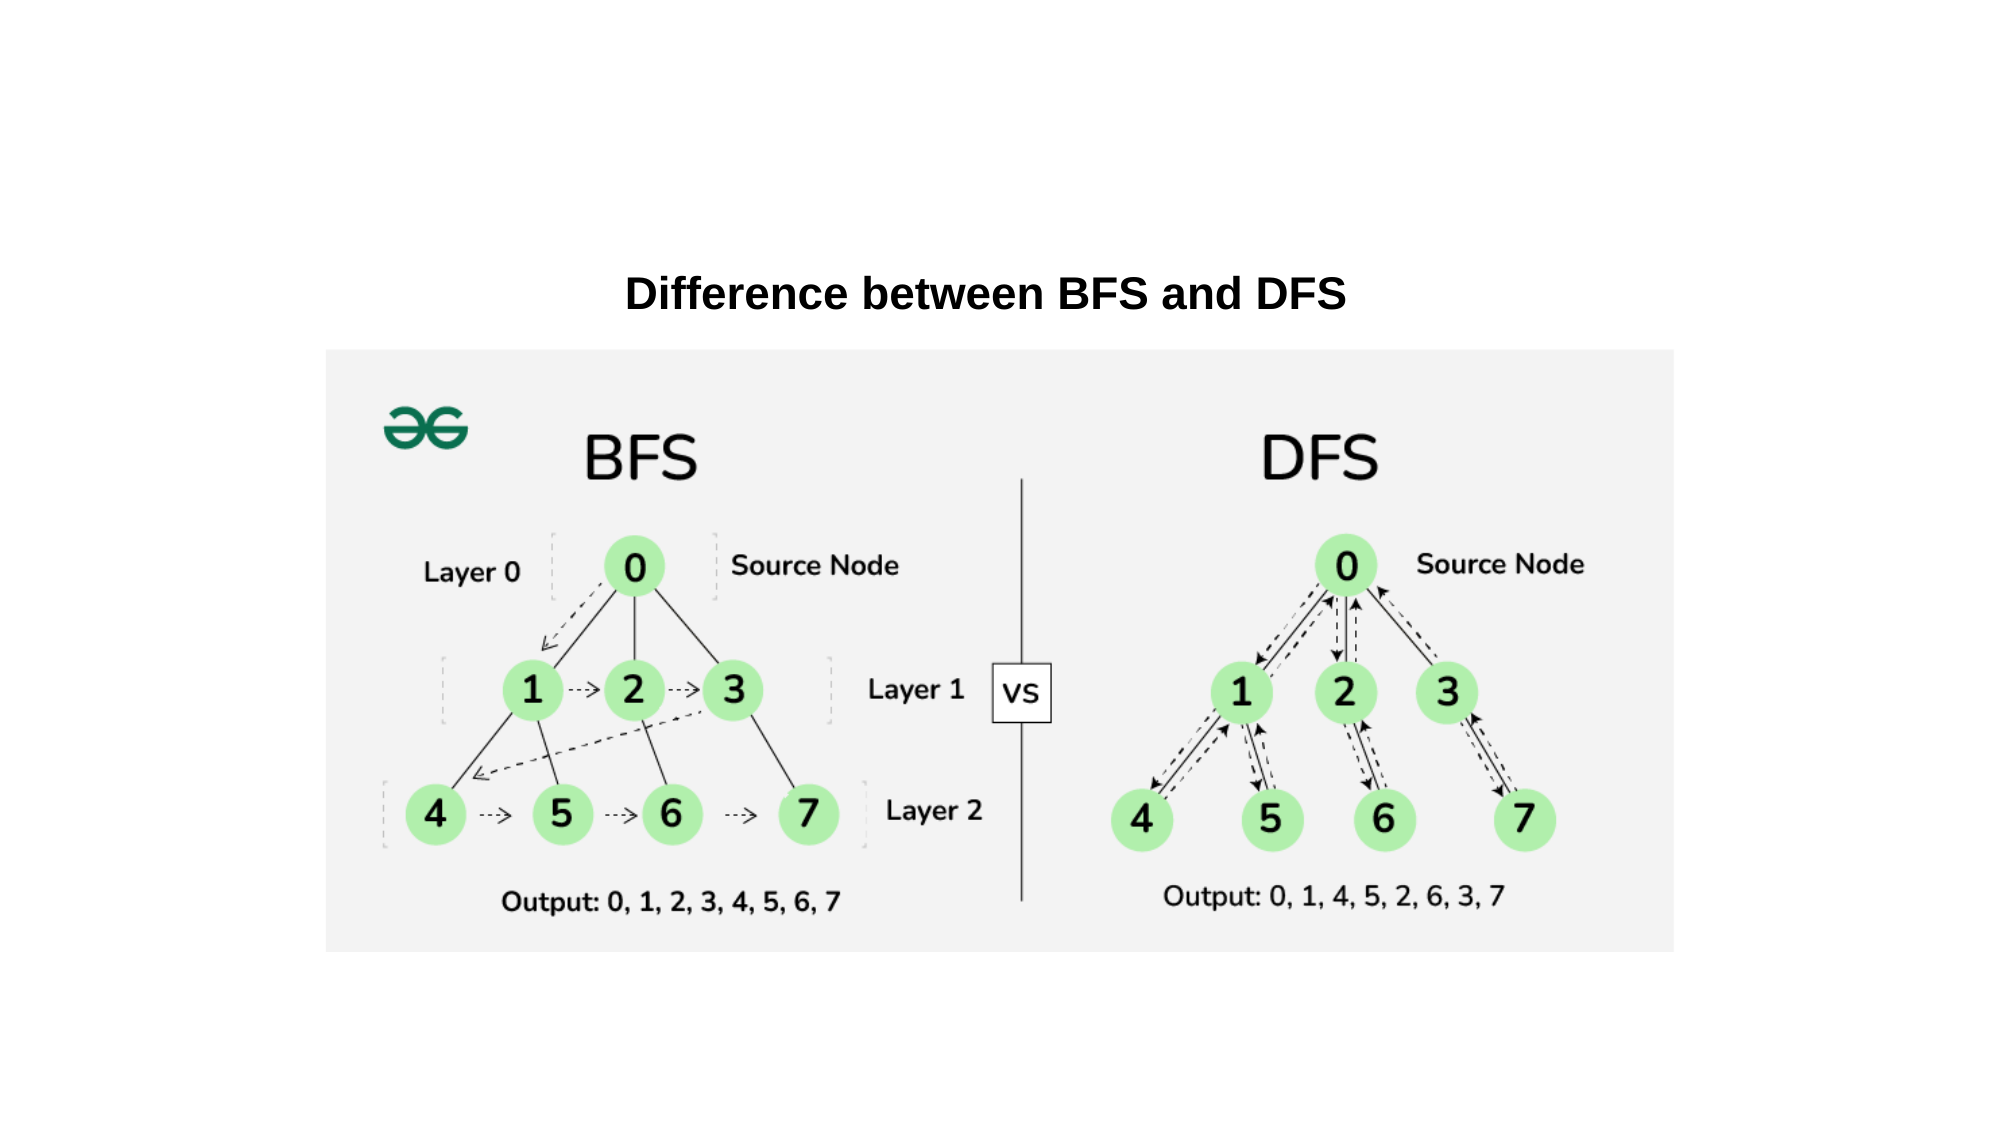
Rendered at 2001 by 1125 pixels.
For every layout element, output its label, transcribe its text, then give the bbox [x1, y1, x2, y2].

picture [325, 349, 1675, 952]
text_box Difference between BFS and DFS [144, 256, 1829, 350]
